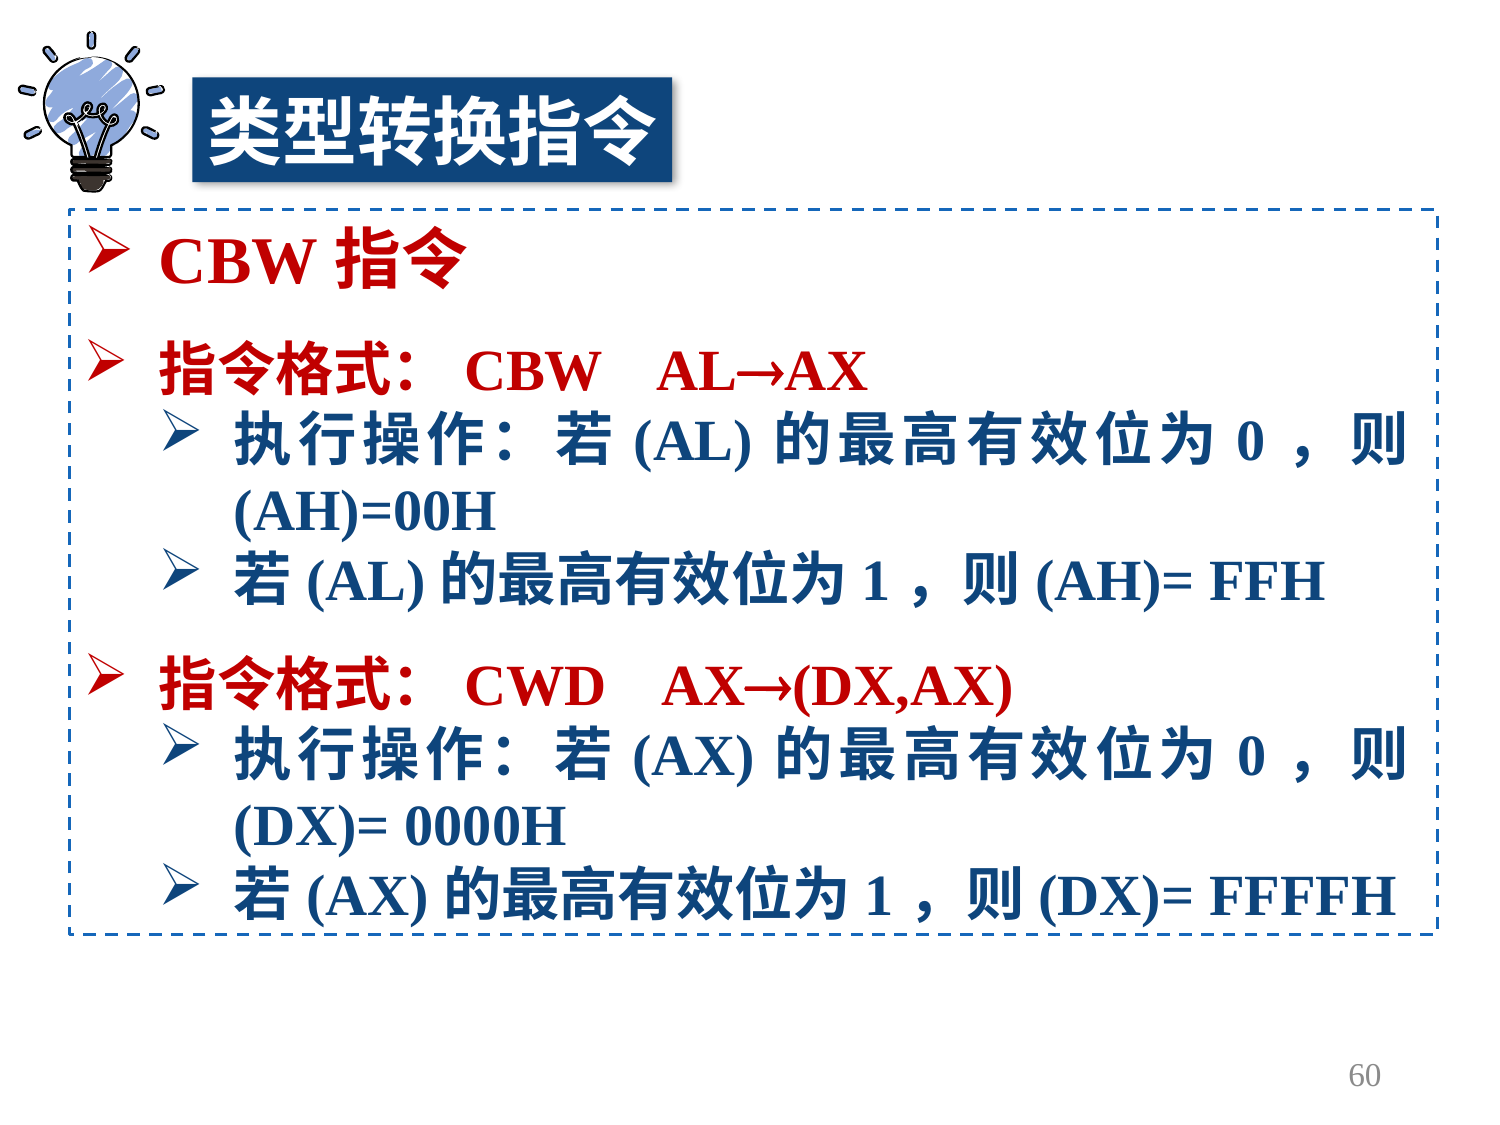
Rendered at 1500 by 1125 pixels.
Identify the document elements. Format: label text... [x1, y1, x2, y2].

text_box 类型转换指令 [192, 77, 673, 183]
text_box CBW指令 指令格式：CBW ALAX 执行操作：若(AL)的最高有效位为0，则(AH)=00H 若(AL)的最高有效位为1，则(AH)= FFH 指令格式：CWD AX(DX,AX) 执行操作：若(AX)的最高有效位为0，则(DX)= 0000H 若(AX)的最高有效位为1，则(DX)= FFFFH [69, 209, 1438, 935]
slide_number 60 [1059, 1042, 1397, 1103]
